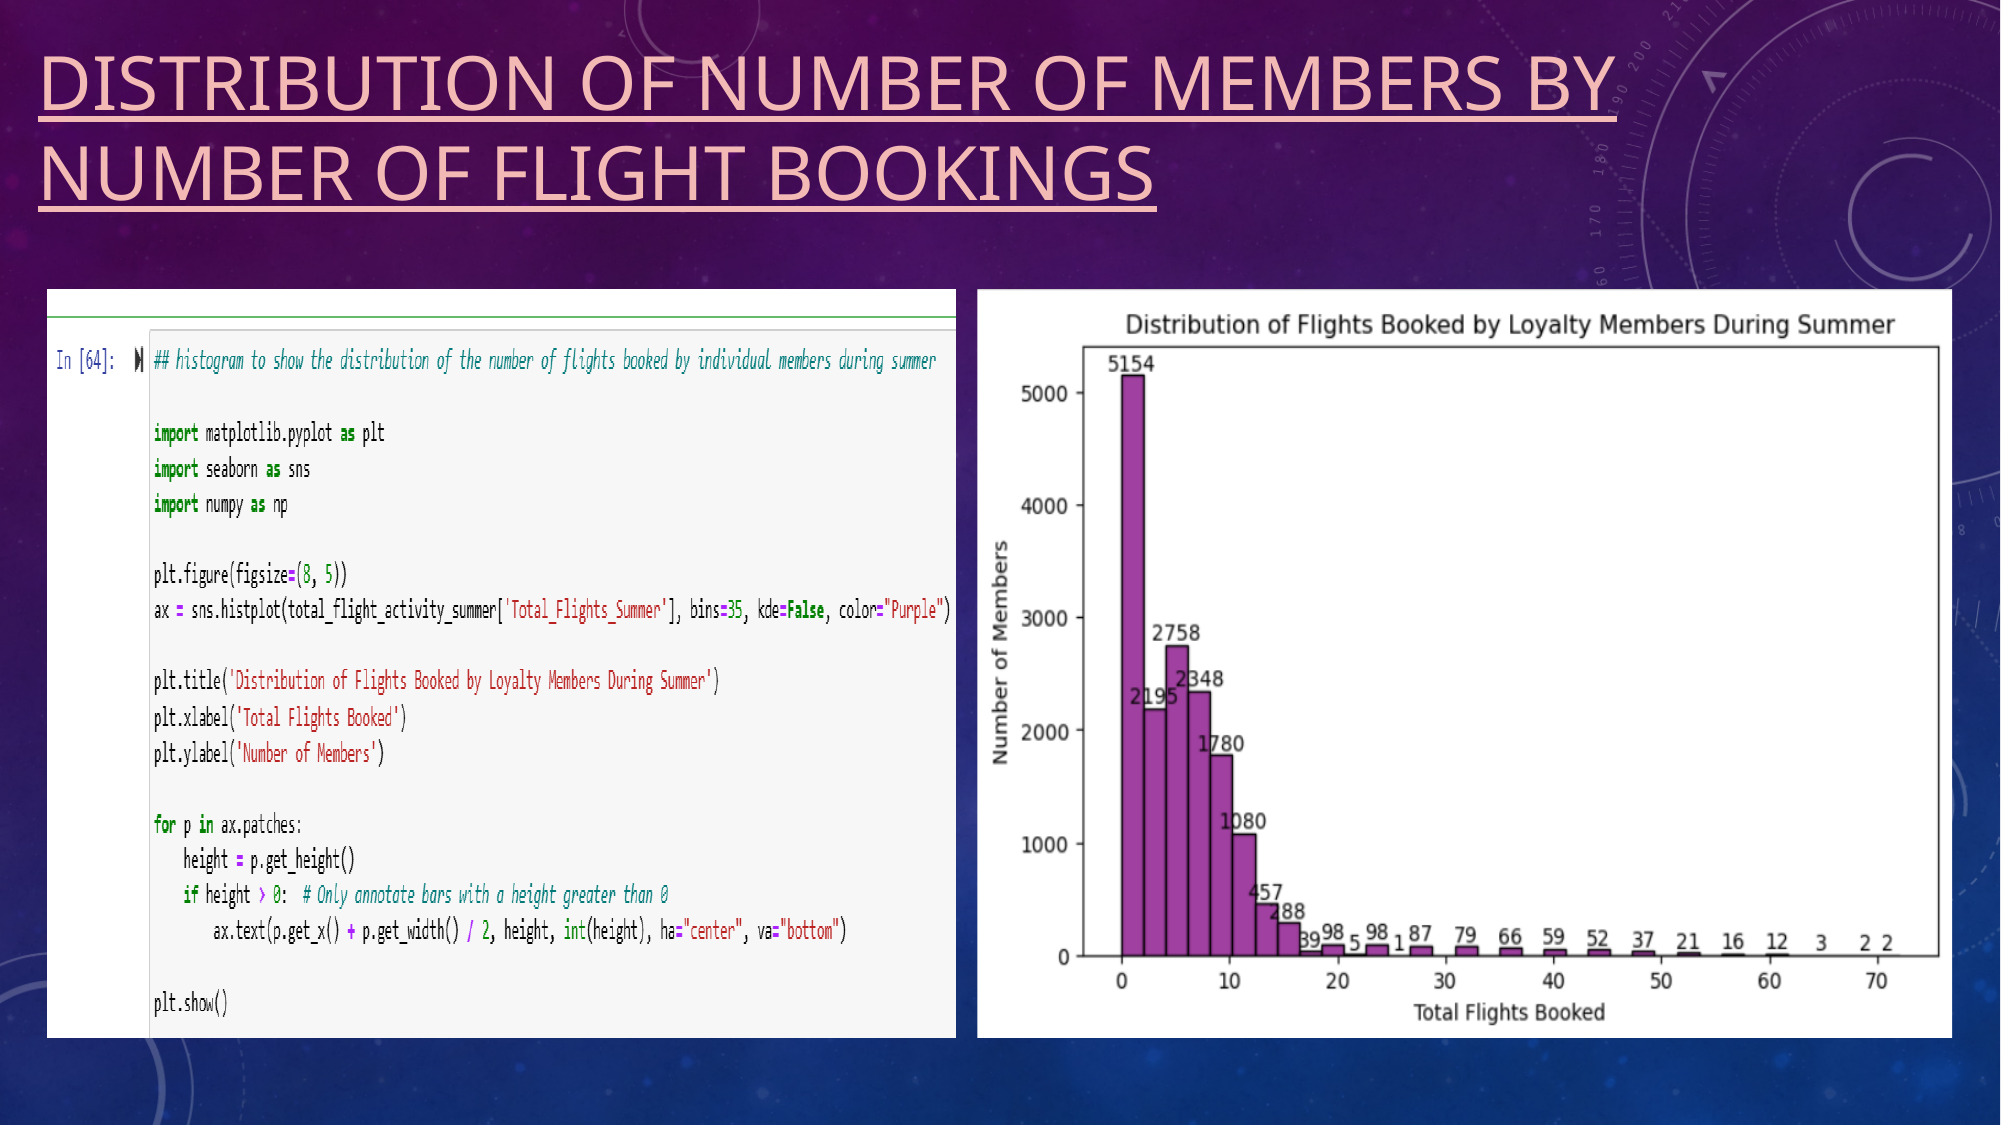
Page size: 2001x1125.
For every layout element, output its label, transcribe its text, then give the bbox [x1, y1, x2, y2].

title Distribution of Number of members by number of flight bookings [22, 13, 1685, 239]
picture [0, 0, 2001, 1125]
